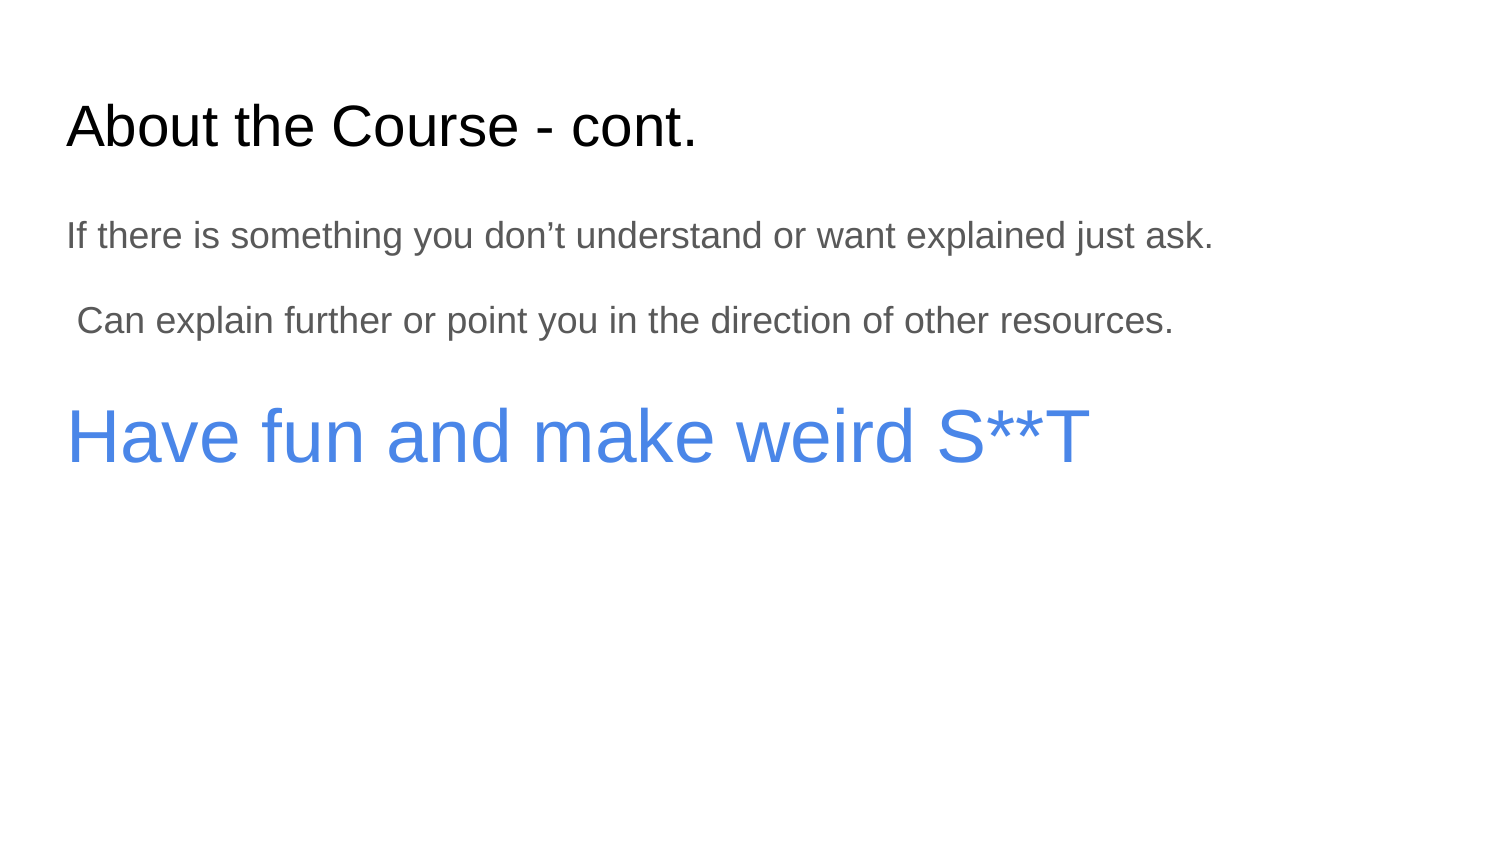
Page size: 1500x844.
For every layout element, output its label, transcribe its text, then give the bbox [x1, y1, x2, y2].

list If there is something you don’t understand or want explained just ask. Can explain further or point you in the direction of other resources. Have fun and make weird S**T [51, 189, 1449, 750]
title About the Course - cont. [51, 72, 1449, 167]
